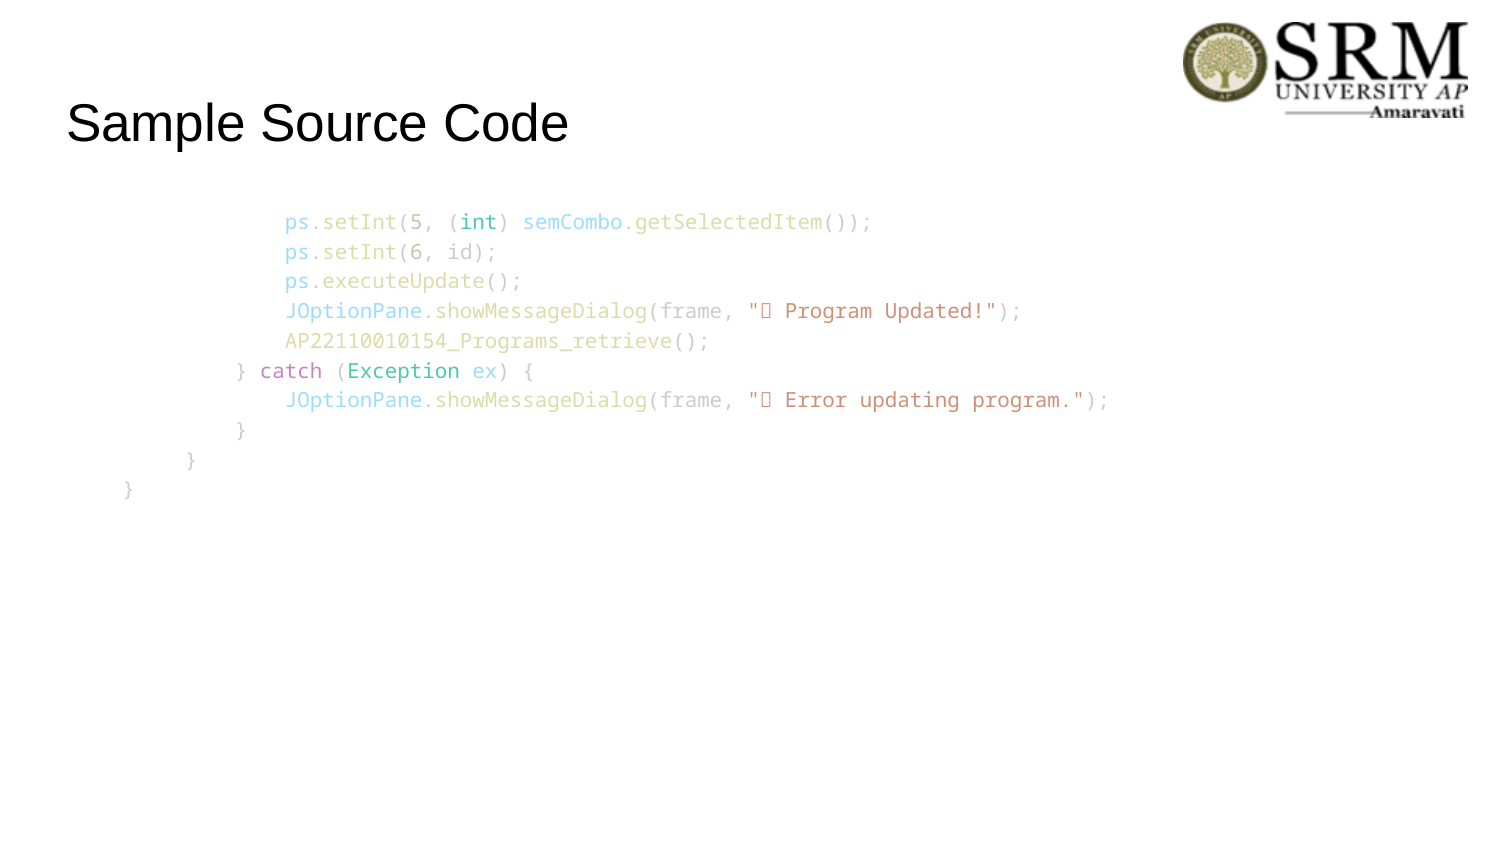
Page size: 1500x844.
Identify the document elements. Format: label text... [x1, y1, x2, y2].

list ps.setInt(5, (int) semCombo.getSelectedItem()); ps.setInt(6, id); ps.executeUpdate(); JOptionPane.showMessageDialog(frame, "✅ Program Updated!"); AP22110010154_Programs_retrieve(); } catch (Exception ex) { JOptionPane.showMessageDialog(frame, "❌ Error updating program."); } } } [51, 189, 1449, 750]
picture [1183, 22, 1468, 118]
title Sample Source Code [51, 72, 1449, 167]
